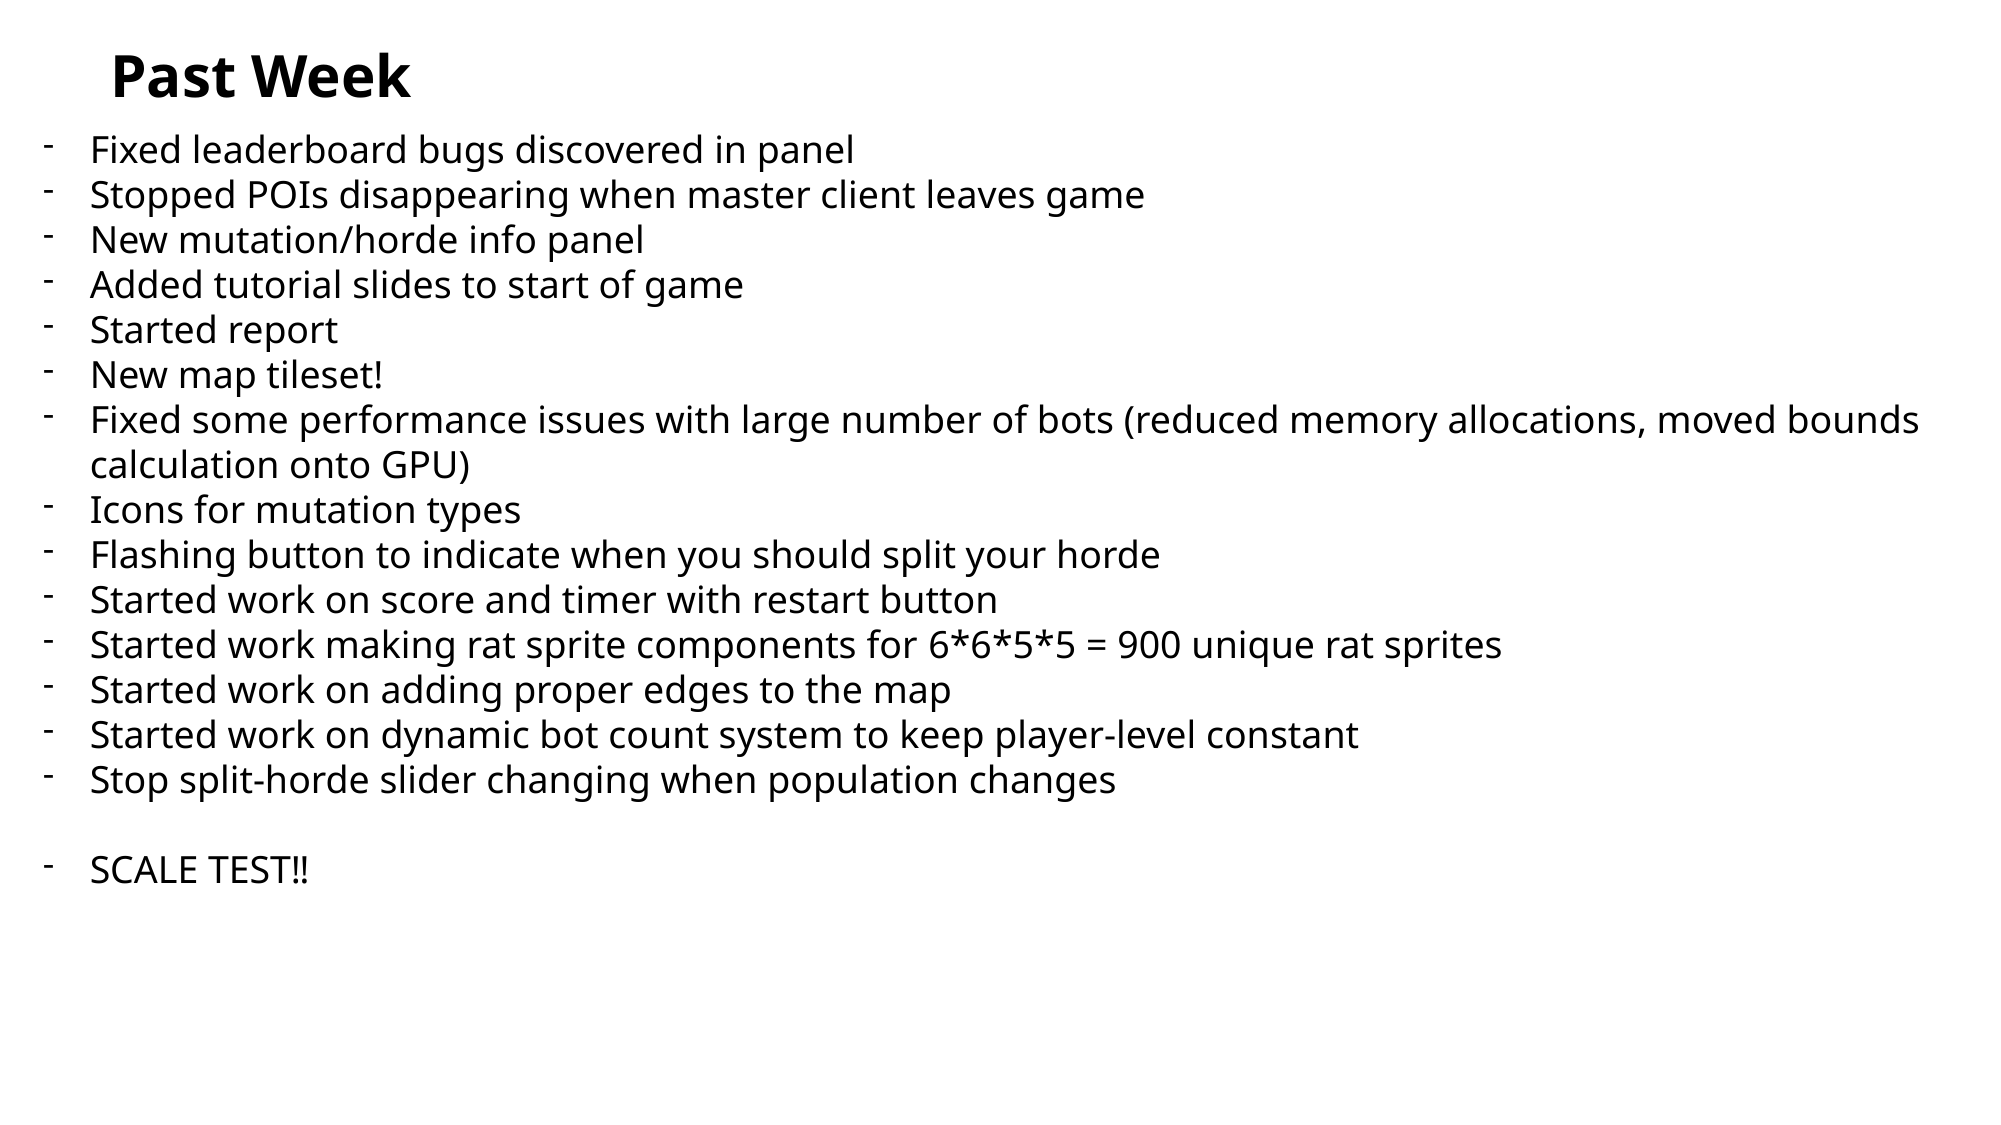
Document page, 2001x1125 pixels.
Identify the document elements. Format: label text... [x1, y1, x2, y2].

text_box Past Week [95, 31, 546, 117]
text_box Fixed leaderboard bugs discovered in panel Stopped POIs disappearing when master client leaves game New mutation/horde info panel Added tutorial slides to start of game Started report New map tileset! Fixed some performance issues with large number of bots (reduced memory allocations, moved bounds calculation onto GPU) Icons for mutation types Flashing button to indicate when you should split your horde Started work on score and timer with restart button Started work making rat sprite components for 6*6*5*5 = 900 unique rat sprites Started work on adding proper edges to the map Started work on dynamic bot count system to keep player-level constant Stop split-horde slider changing when population changes SCALE TEST‼️ [27, 118, 1972, 899]
